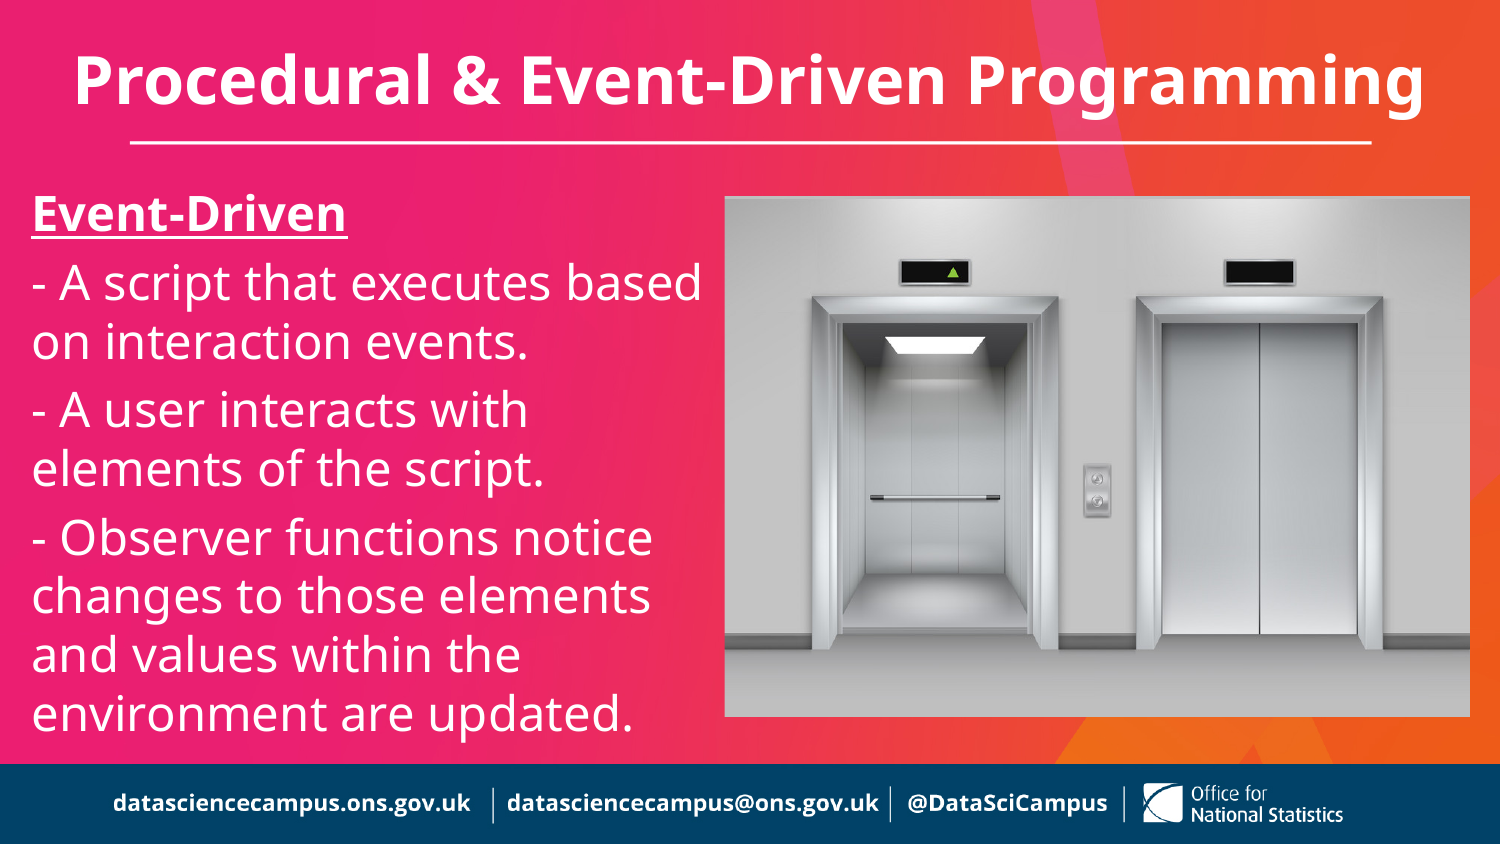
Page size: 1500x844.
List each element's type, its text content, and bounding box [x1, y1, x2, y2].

picture [0, 0, 1500, 844]
title Procedural & Event-Driven Programming [16, 7, 1484, 149]
list Event-Driven - A script that executes based on interaction events. - A user interacts with elements of the script. - Observer functions notice changes to those elements and values within the environment are updated. [16, 175, 725, 754]
